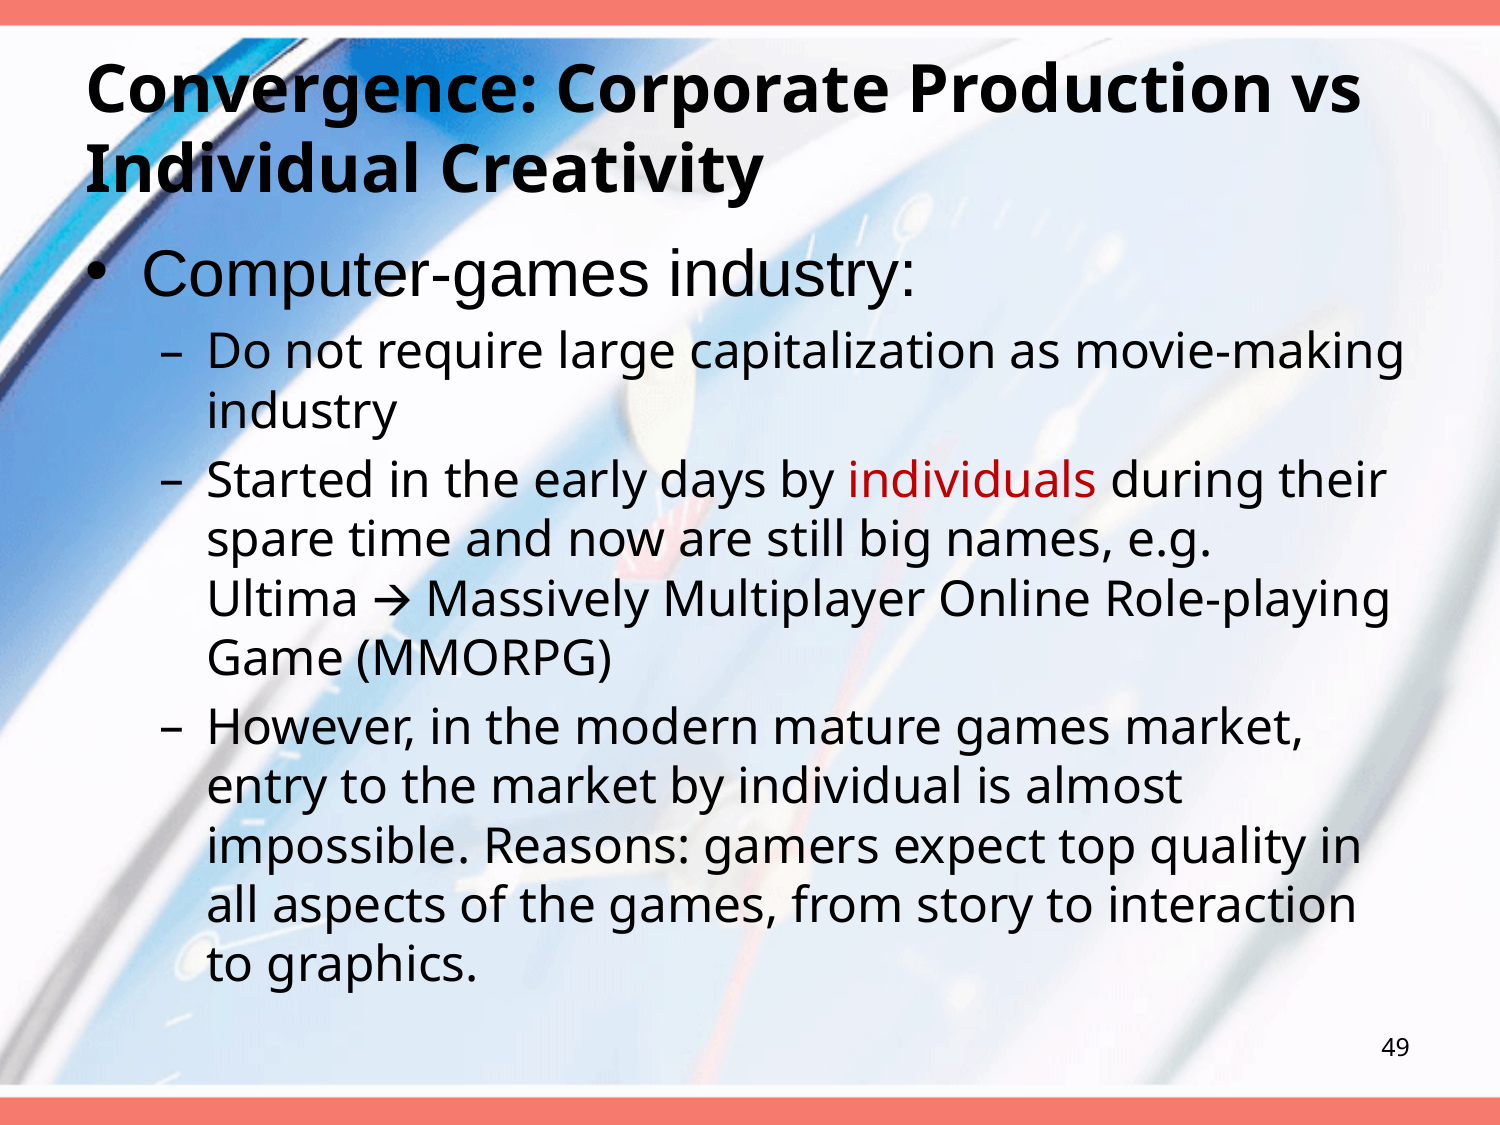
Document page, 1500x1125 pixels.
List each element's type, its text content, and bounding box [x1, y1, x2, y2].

title Convergence: Corporate Production vs Individual Creativity [70, 70, 1425, 183]
slide_number 49 [1074, 1024, 1425, 1088]
picture [0, 0, 1500, 1125]
list Computer-games industry: Do not require large capitalization as movie-making industry Started in the early days by individuals during their spare time and now are still big names, e.g. Ultima 🡪 Massively Multiplayer Online Role-playing Game (MMORPG) However, in the modern mature games market, entry to the market by individual is almost impossible. Reasons: gamers expect top quality in all aspects of the games, from story to interaction to graphics. [70, 222, 1425, 1005]
